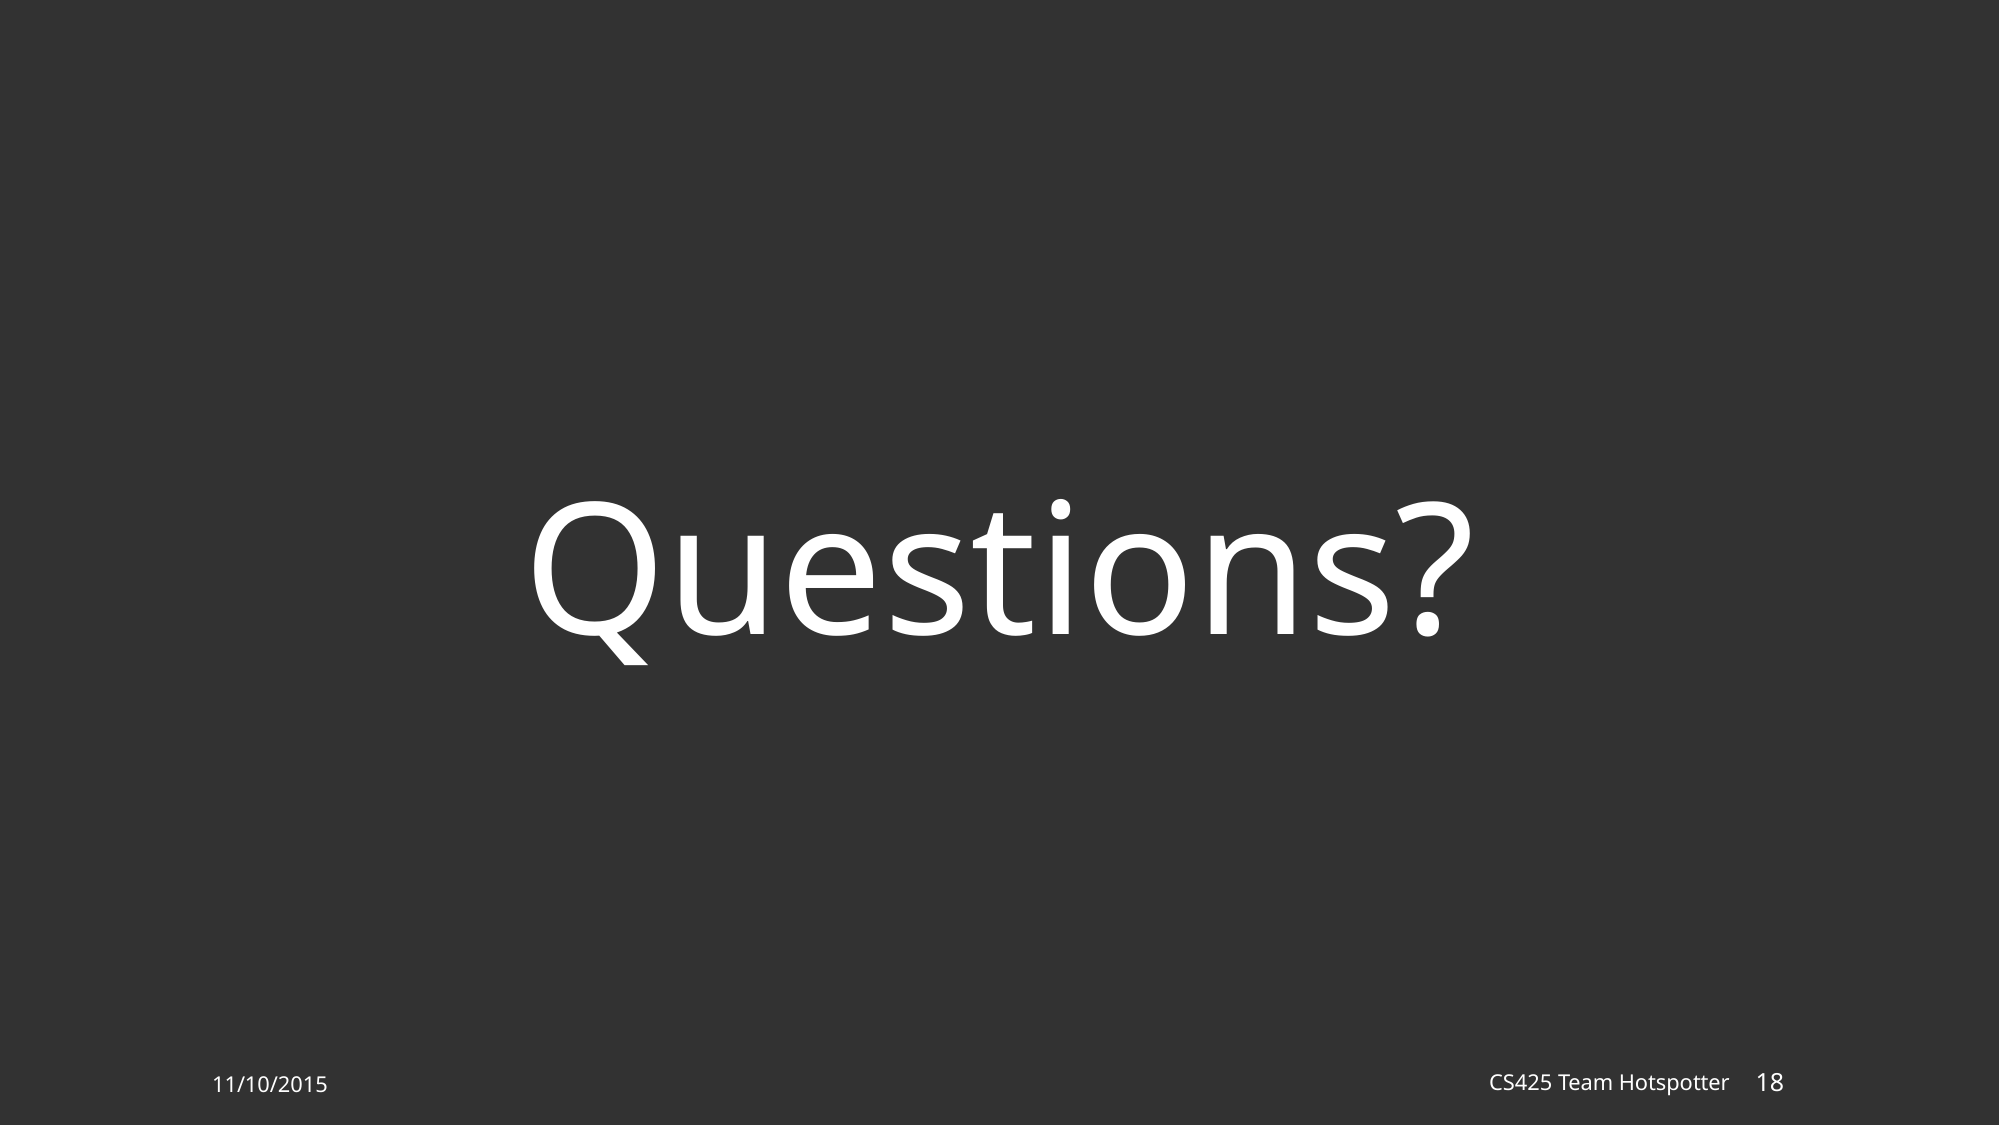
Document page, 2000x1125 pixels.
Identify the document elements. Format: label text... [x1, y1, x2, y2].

slide_number 18 [1748, 1053, 1904, 1114]
text_box Questions? [212, 443, 1788, 679]
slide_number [197, 1053, 690, 1114]
footer CS425 Team Hotspotter [917, 1053, 1746, 1114]
